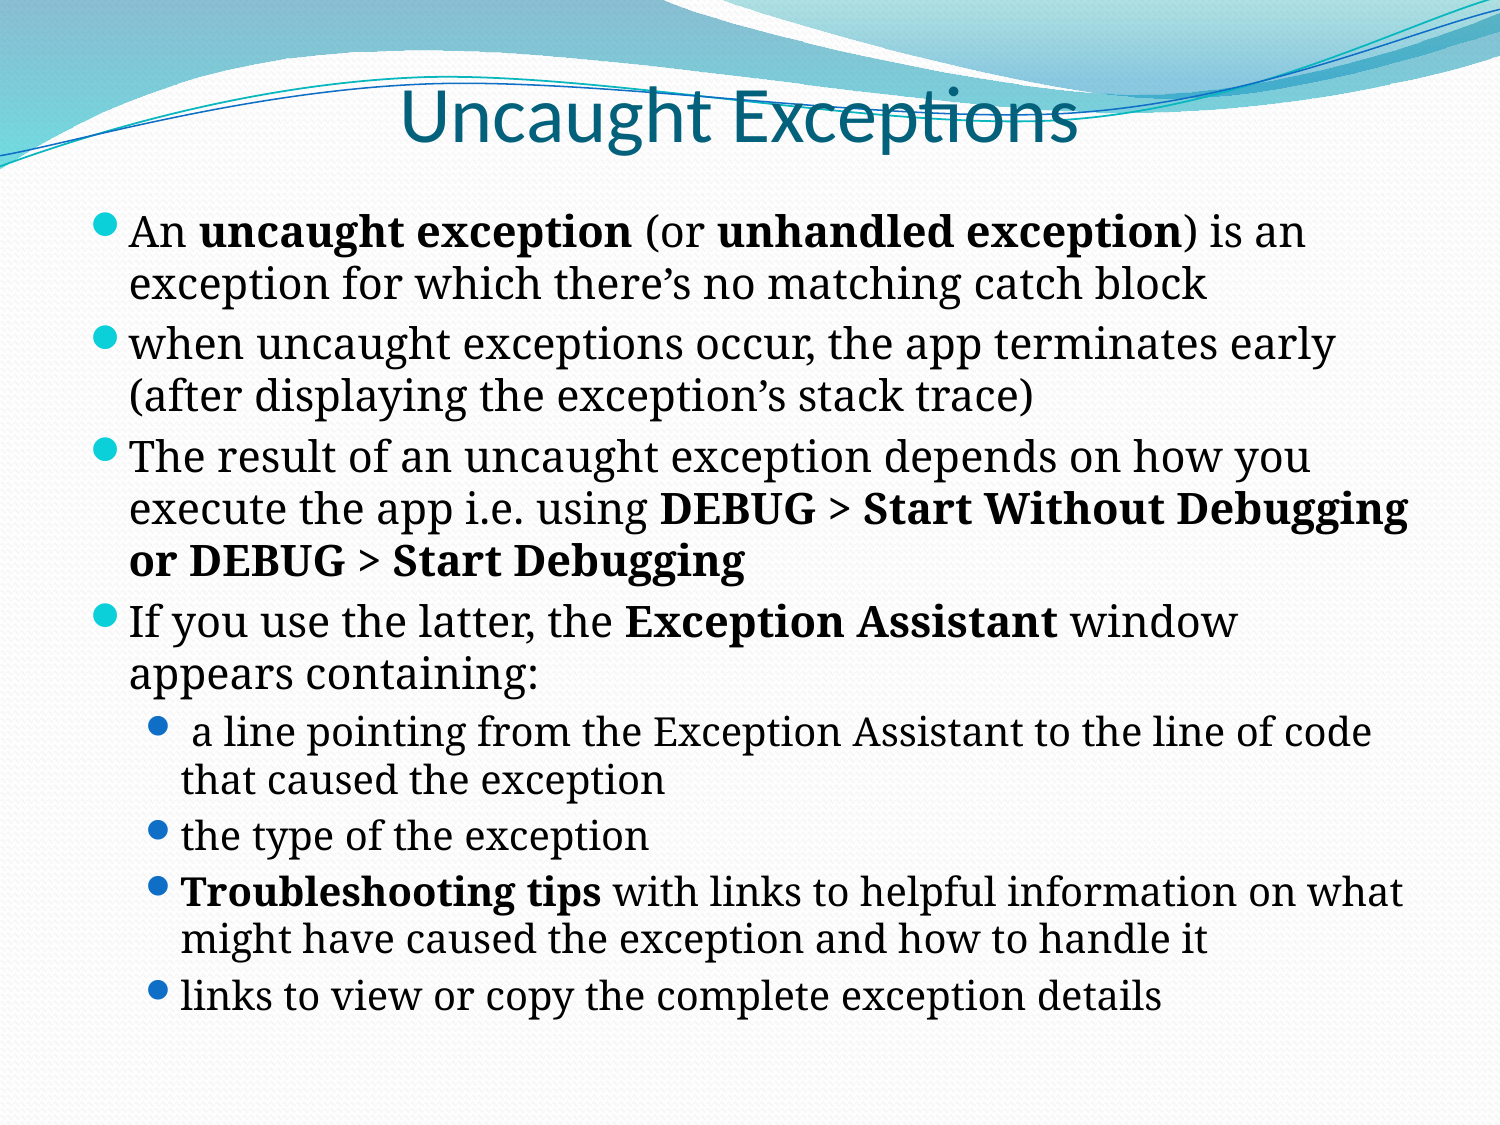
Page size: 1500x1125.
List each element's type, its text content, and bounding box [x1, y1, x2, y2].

list An uncaught exception (or unhandled exception) is an exception for which there’s no matching catch block when uncaught exceptions occur, the app terminates early (after displaying the exception’s stack trace) The result of an uncaught exception depends on how you execute the app i.e. using DEBUG > Start Without Debugging or DEBUG > Start Debugging If you use the latter, the Exception Assistant window appears containing: a line pointing from the Exception Assistant to the line of code that caused the exception the type of the exception Troubleshooting tips with links to helpful information on what might have caused the exception and how to handle it links to view or copy the complete exception details [75, 196, 1425, 1038]
title Uncaught Exceptions [64, 54, 1415, 159]
